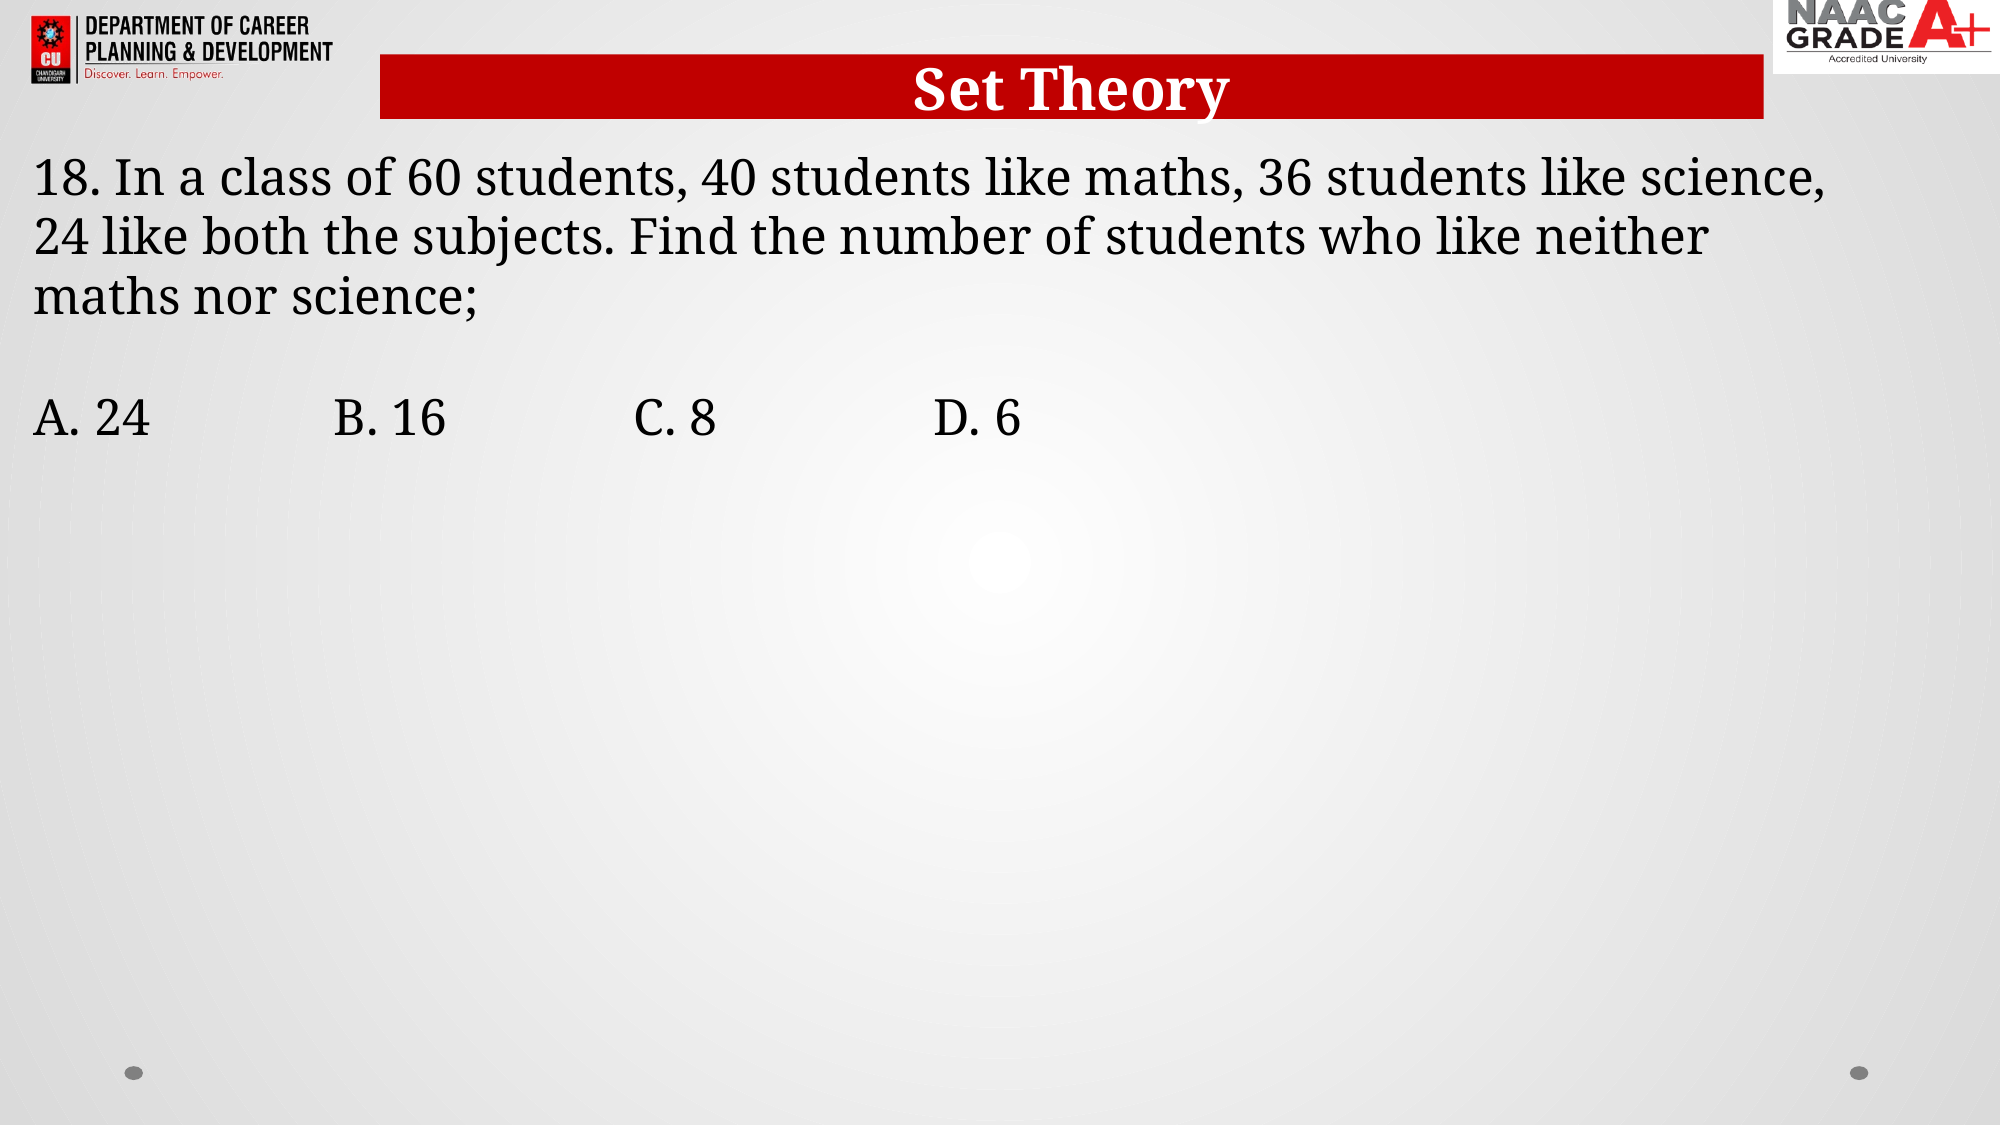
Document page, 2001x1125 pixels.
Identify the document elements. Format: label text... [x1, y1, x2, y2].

picture [23, 0, 349, 100]
text_box 18. In a class of 60 students, 40 students like maths, 36 students like science, 24 like both the subjects. Find the number of students who like neither maths nor science; A. 24 B. 16 C. 8 D. 6 [18, 137, 1871, 453]
picture [1772, 0, 2000, 74]
text_box Set Theory [378, 52, 1766, 121]
